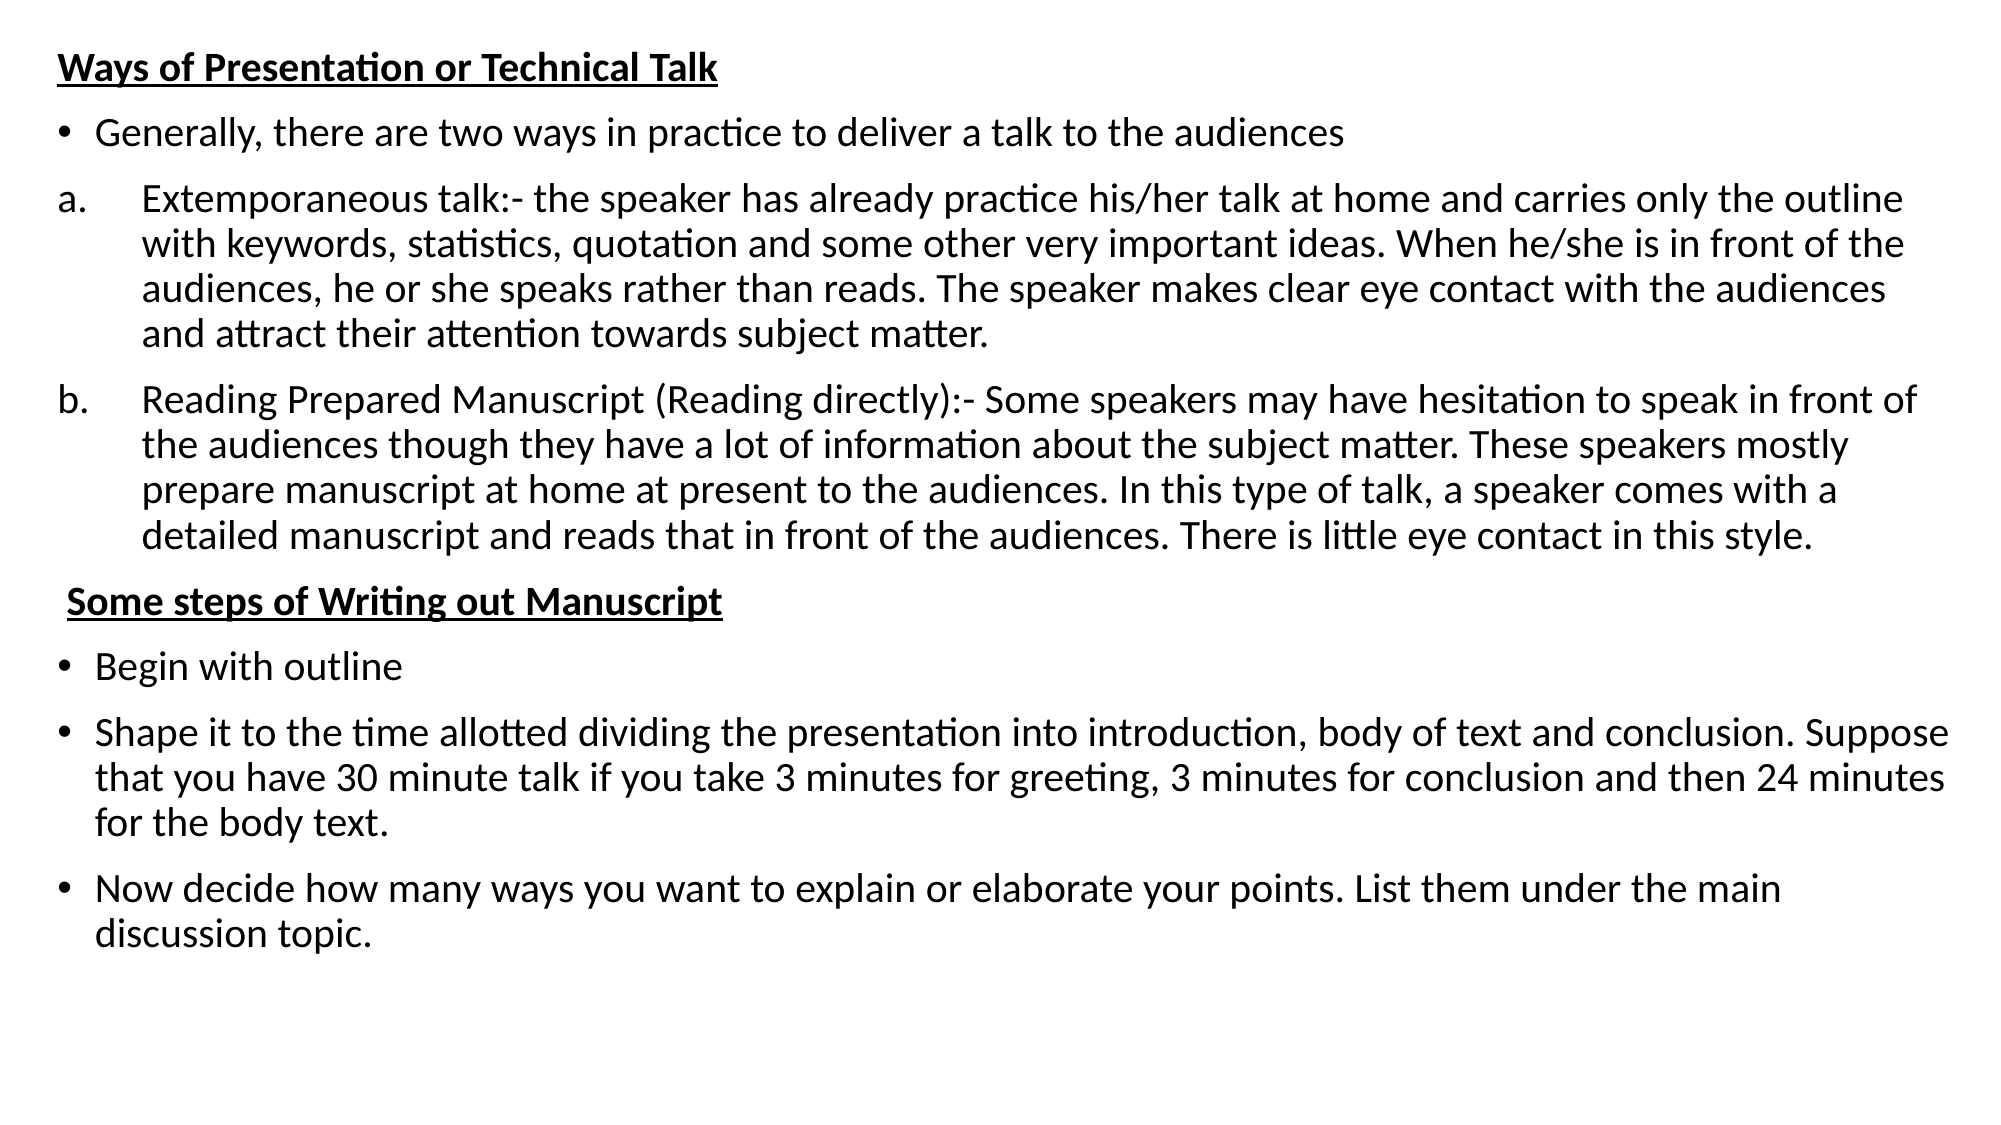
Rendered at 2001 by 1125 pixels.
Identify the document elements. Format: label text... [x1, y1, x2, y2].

list Ways of Presentation or Technical Talk Generally, there are two ways in practice to deliver a talk to the audiences Extemporaneous talk:- the speaker has already practice his/her talk at home and carries only the outline with keywords, statistics, quotation and some other very important ideas. When he/she is in front of the audiences, he or she speaks rather than reads. The speaker makes clear eye contact with the audiences and attract their attention towards subject matter. Reading Prepared Manuscript (Reading directly):- Some speakers may have hesitation to speak in front of the audiences though they have a lot of information about the subject matter. These speakers mostly prepare manuscript at home at present to the audiences. In this type of talk, a speaker comes with a detailed manuscript and reads that in front of the audiences. There is little eye contact in this style. Some steps of Writing out Manuscript Begin with outline Shape it to the time allotted dividing the presentation into introduction, body of text and conclusion. Suppose that you have 30 minute talk if you take 3 minutes for greeting, 3 minutes for conclusion and then 24 minutes for the body text. Now decide how many ways you want to explain or elaborate your points. List them under the main discussion topic. [42, 37, 1971, 1088]
